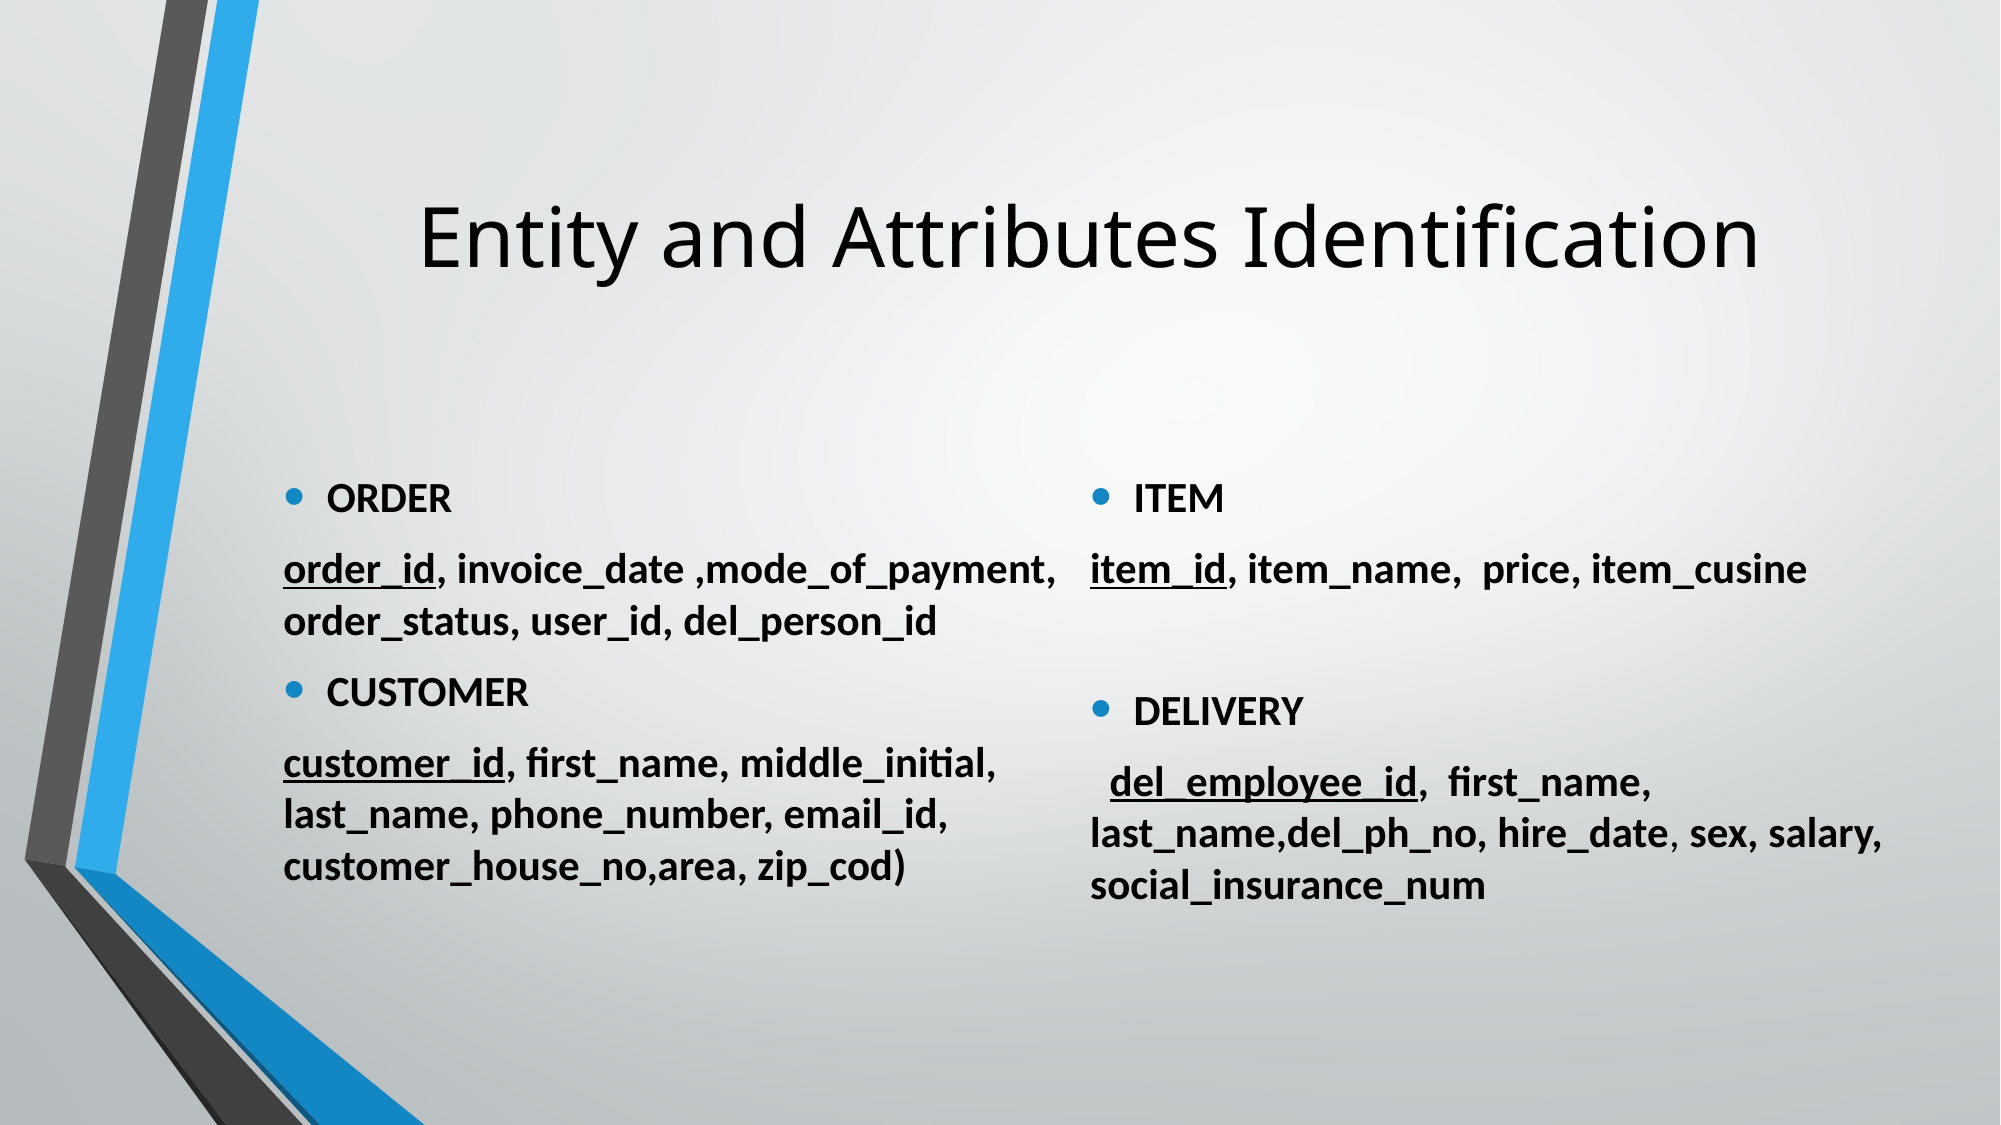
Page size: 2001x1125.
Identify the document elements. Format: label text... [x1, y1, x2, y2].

text_box ORDER order_id, invoice_date ,mode_of_payment, order_status, user_id, del_person_id CUSTOMER customer_id, first_name, middle_initial, last_name, phone_number, email_id, customer_house_no,area, zip_cod) ITEM item_id, item_name, price, item_cusine DELIVERY del_employee_id, first_name, last_name,del_ph_no, hire_date, sex, salary, social_insurance_num [268, 462, 1912, 975]
text_box Entity and Attributes Identification [268, 89, 1912, 378]
